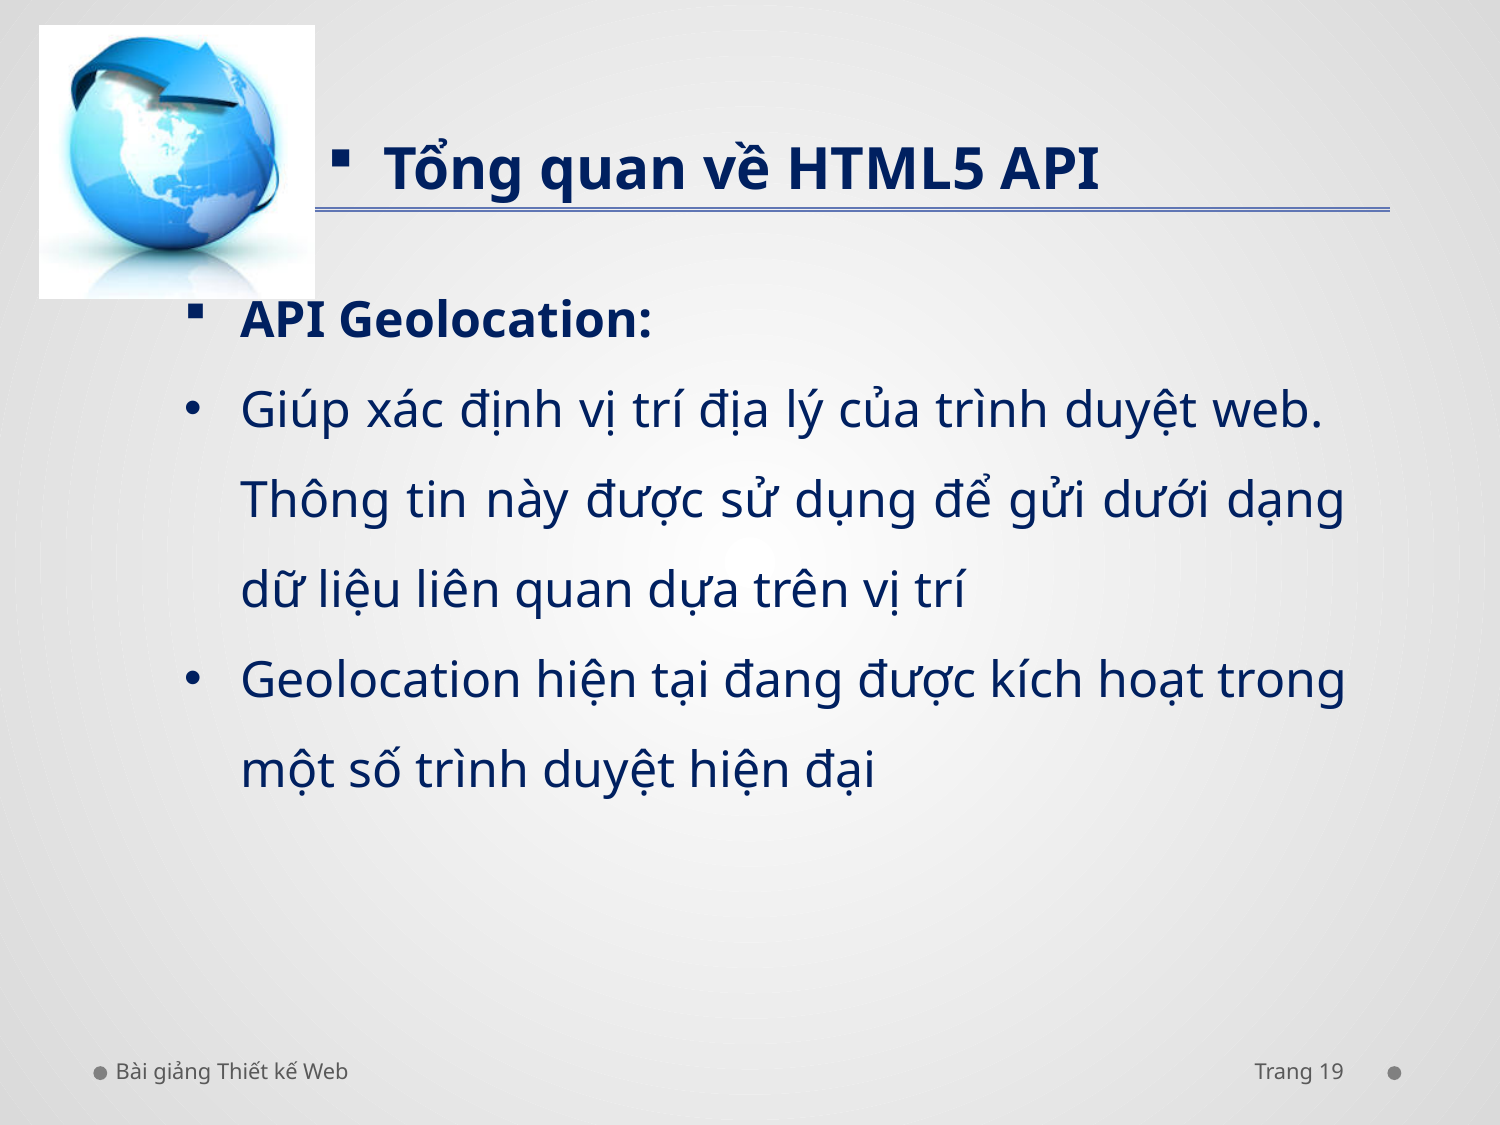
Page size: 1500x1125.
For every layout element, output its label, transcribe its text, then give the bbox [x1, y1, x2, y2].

picture [39, 25, 315, 299]
slide_number Trang 19 [1250, 1042, 1413, 1103]
text_box API Geolocation: Giúp xác định vị trí địa lý của trình duyệt web. Thông tin này được sử dụng để gửi dưới dạng dữ liệu liên quan dựa trên vị trí Geolocation hiện tại đang được kích hoạt trong một số trình duyệt hiện đại [169, 249, 1363, 805]
footer Bài giảng Thiết kế Web [108, 1042, 576, 1103]
text_box Tổng quan về HTML5 API [312, 88, 1438, 209]
